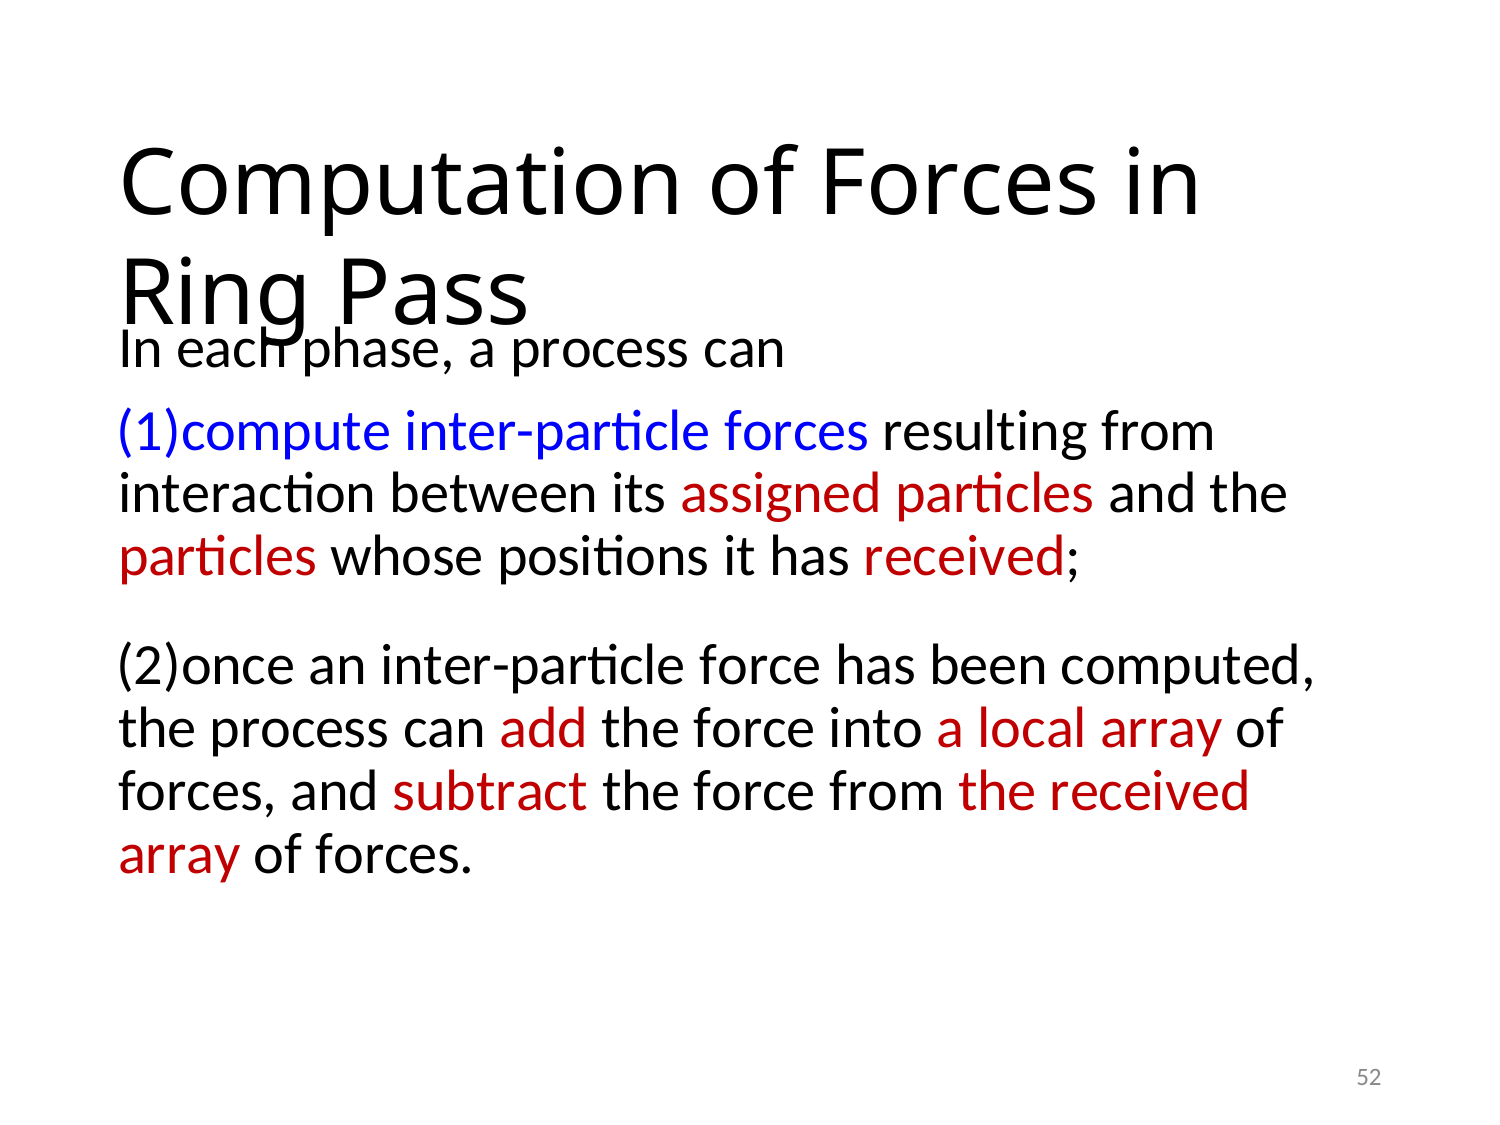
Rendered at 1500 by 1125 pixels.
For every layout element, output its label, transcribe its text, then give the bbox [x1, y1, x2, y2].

slide_number 52 [1339, 1060, 1387, 1125]
text_box Computation of Forces in Ring Pass [115, 122, 1407, 343]
text_box In each phase, a process can compute inter-particle forces resulting from interaction between its assigned particles and the particles whose positions it has received; once an inter-particle force has been computed, the process can add the force into a local array of forces, and subtract the force from the received array of forces. [115, 308, 1383, 887]
